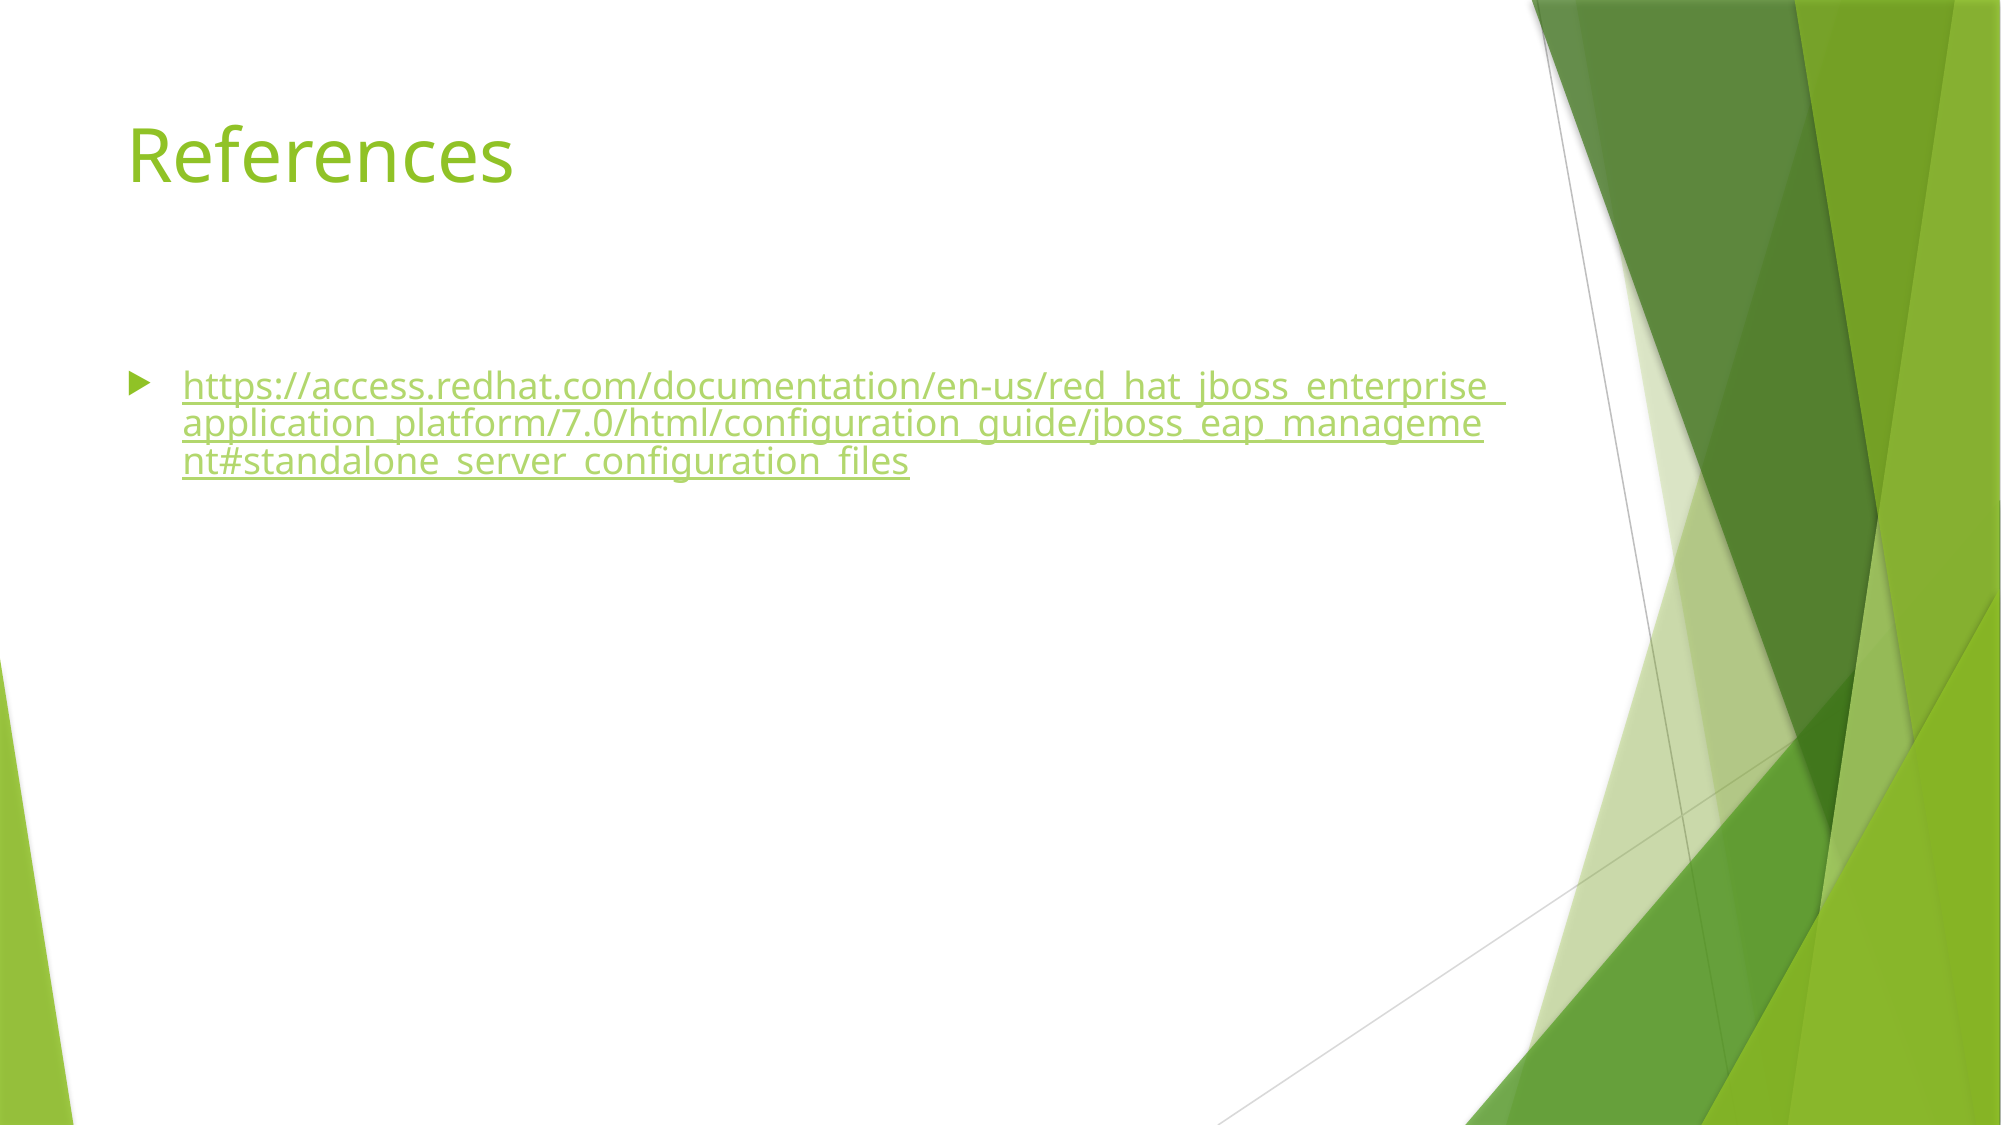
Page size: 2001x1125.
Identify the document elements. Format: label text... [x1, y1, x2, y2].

title References [111, 99, 1522, 317]
list https://access.redhat.com/documentation/en-us/red_hat_jboss_enterprise_application_platform/7.0/html/configuration_guide/jboss_eap_management#standalone_server_configuration_files [111, 354, 1522, 992]
